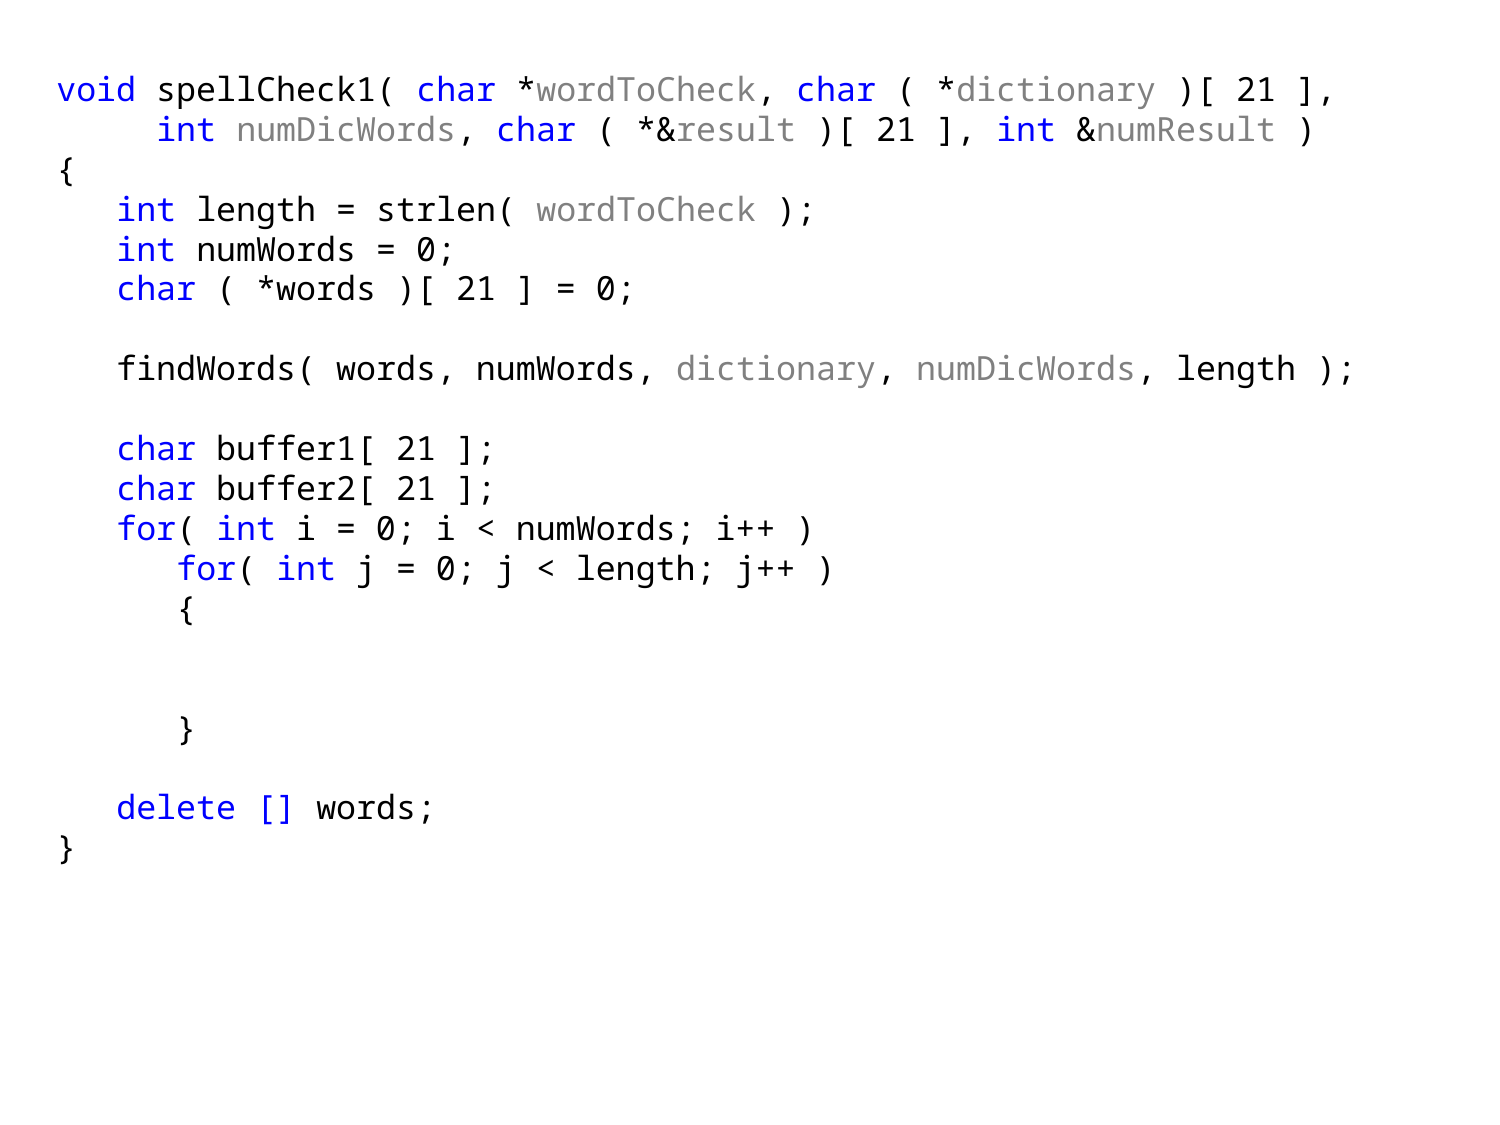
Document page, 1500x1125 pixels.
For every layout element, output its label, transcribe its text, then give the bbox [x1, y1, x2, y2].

list void spellCheck1( char *wordToCheck, char ( *dictionary )[ 21 ], int numDicWords, char ( *&result )[ 21 ], int &numResult ) { int length = strlen( wordToCheck ); int numWords = 0; char ( *words )[ 21 ] = 0; findWords( words, numWords, dictionary, numDicWords, length ); char buffer1[ 21 ]; char buffer2[ 21 ]; for( int i = 0; i < numWords; i++ ) for( int j = 0; j < length; j++ ) { } delete [] words; } [41, 60, 1459, 1065]
